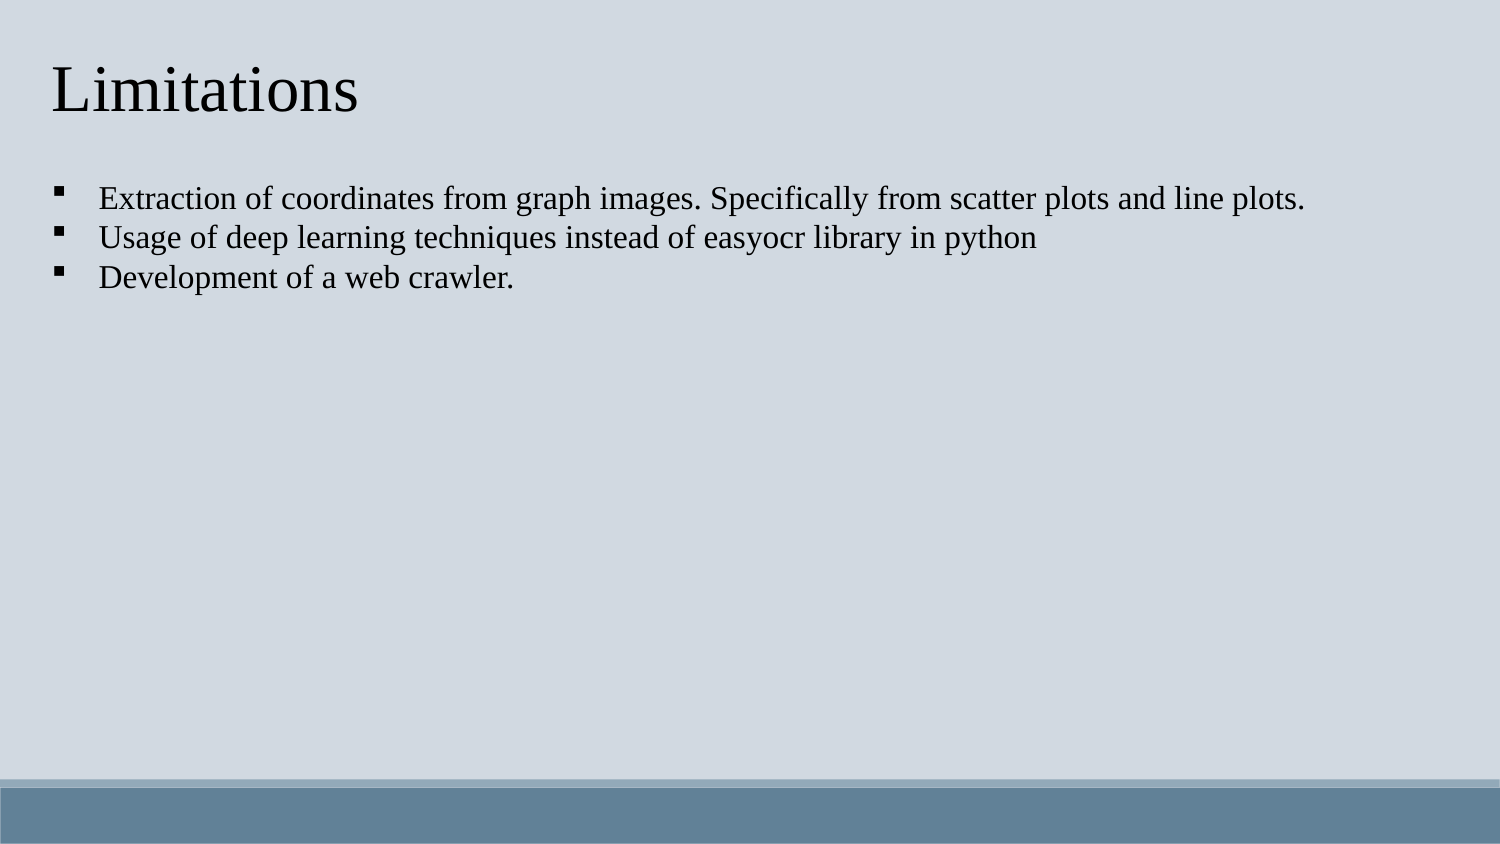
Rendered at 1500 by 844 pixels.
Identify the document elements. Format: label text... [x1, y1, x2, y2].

text_box Limitations [36, 36, 929, 132]
text_box Extraction of coordinates from graph images. Specifically from scatter plots and line plots. Usage of deep learning techniques instead of easyocr library in python Development of a web crawler. [36, 168, 1431, 303]
